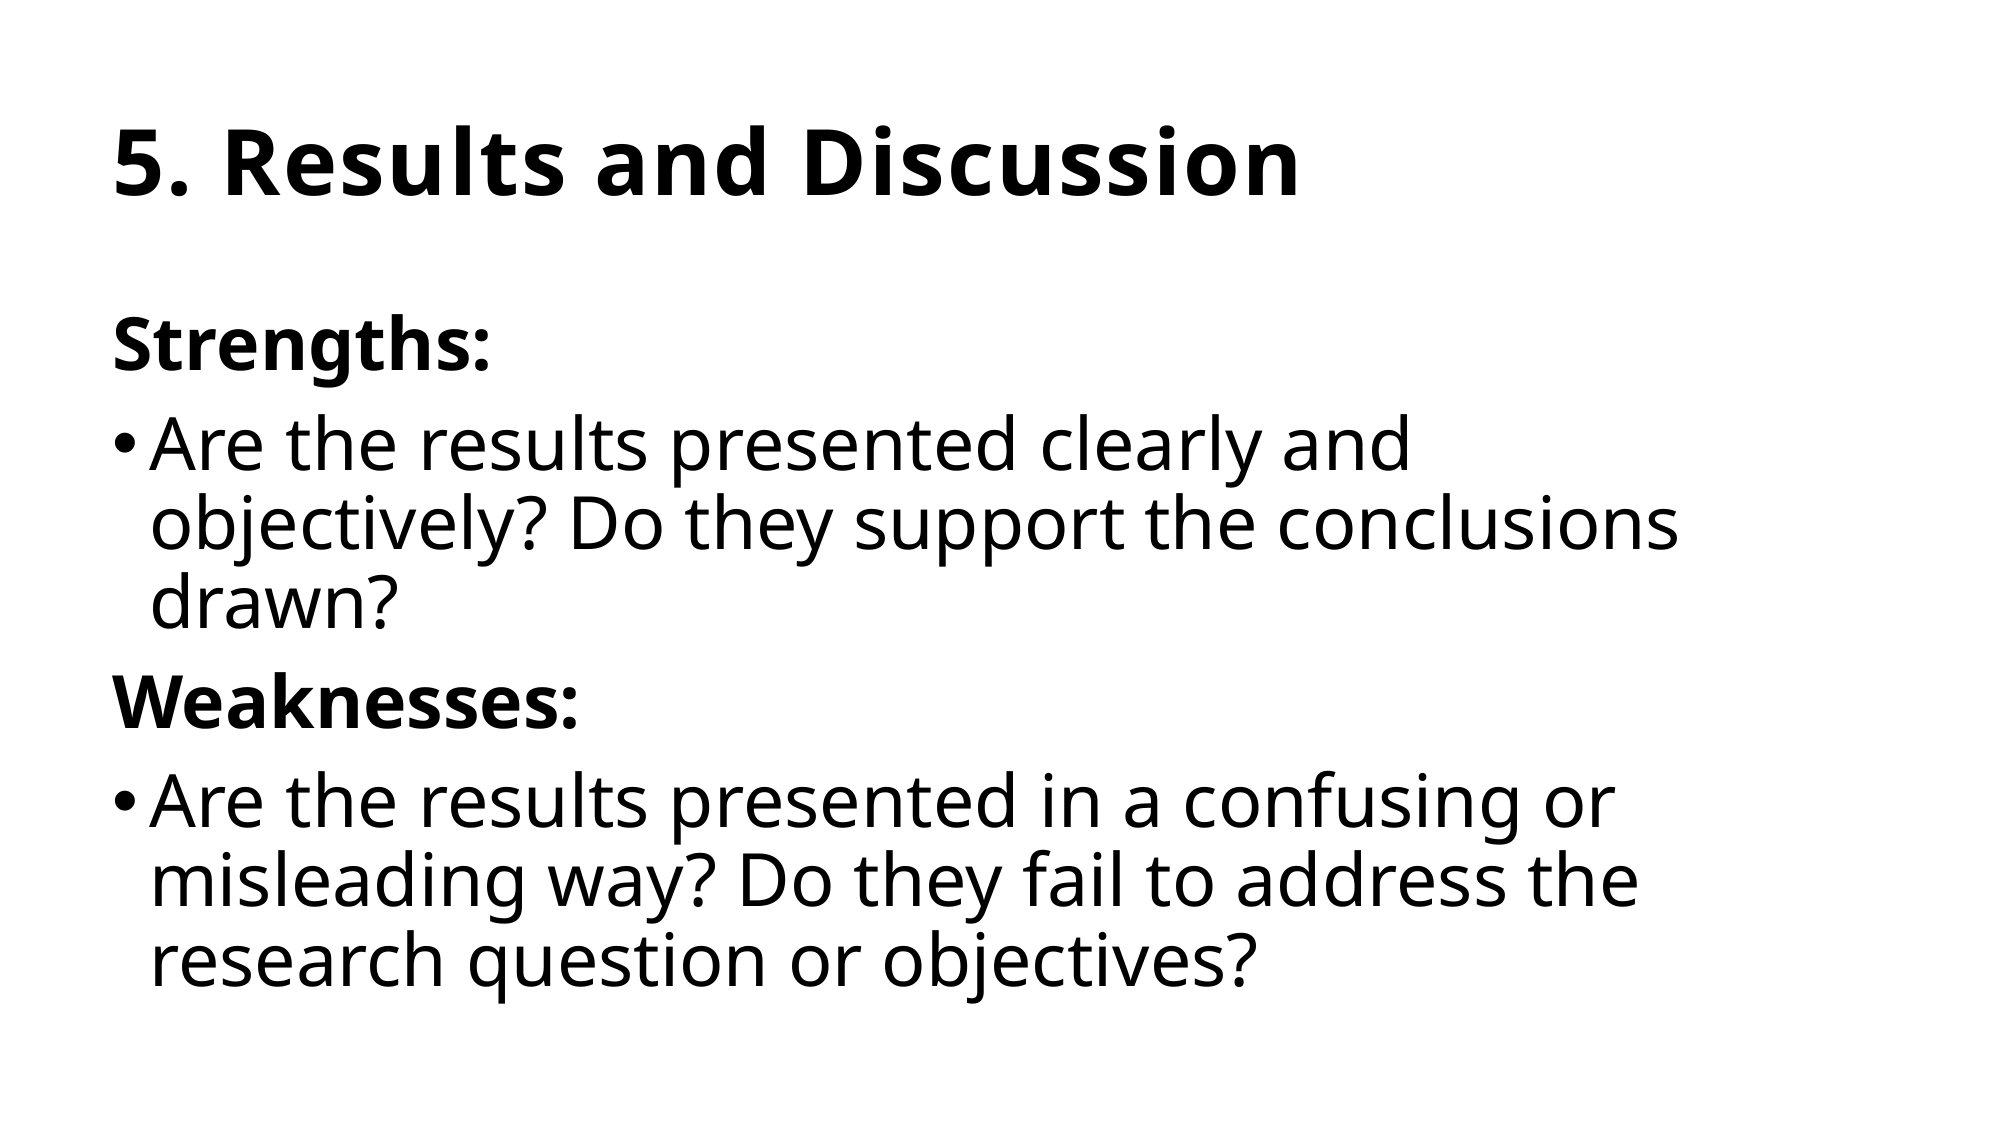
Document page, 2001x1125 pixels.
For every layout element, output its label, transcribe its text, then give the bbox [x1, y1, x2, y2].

list Strengths: Are the results presented clearly and objectively? Do they support the conclusions drawn? Weaknesses: Are the results presented in a confusing or misleading way? Do they fail to address the research question or objectives? [97, 299, 1801, 1014]
title 5. Results and Discussion [97, 59, 1804, 278]
